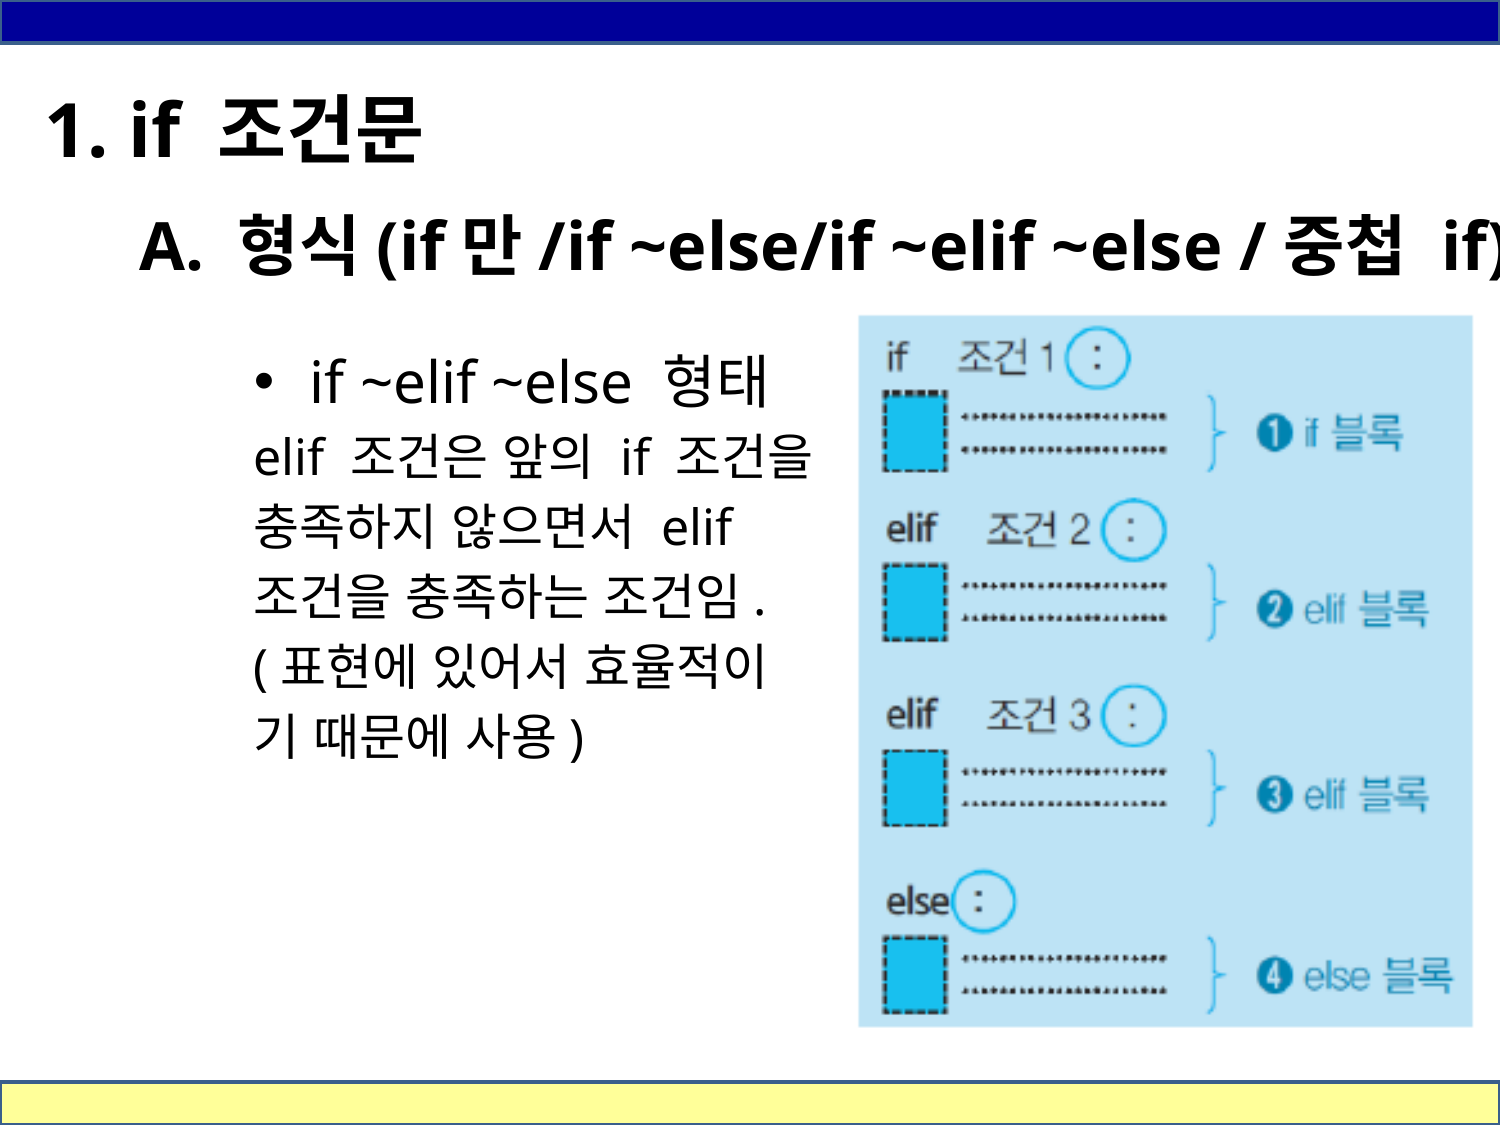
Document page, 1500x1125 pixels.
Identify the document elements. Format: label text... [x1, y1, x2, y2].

picture [844, 288, 1476, 1034]
text_box 1. if 조건문 [29, 7, 1305, 249]
list if ~elif ~else 형태 elif 조건은 앞의 if 조건을 충족하지 않으면서 elif 조건을 충족하는 조건임. (표현에 있어서 효율적이 기 때문에 사용) [238, 338, 1500, 1081]
text_box A. 형식(if만/if ~else/if ~elif ~else /중첩 if) [124, 196, 1500, 291]
